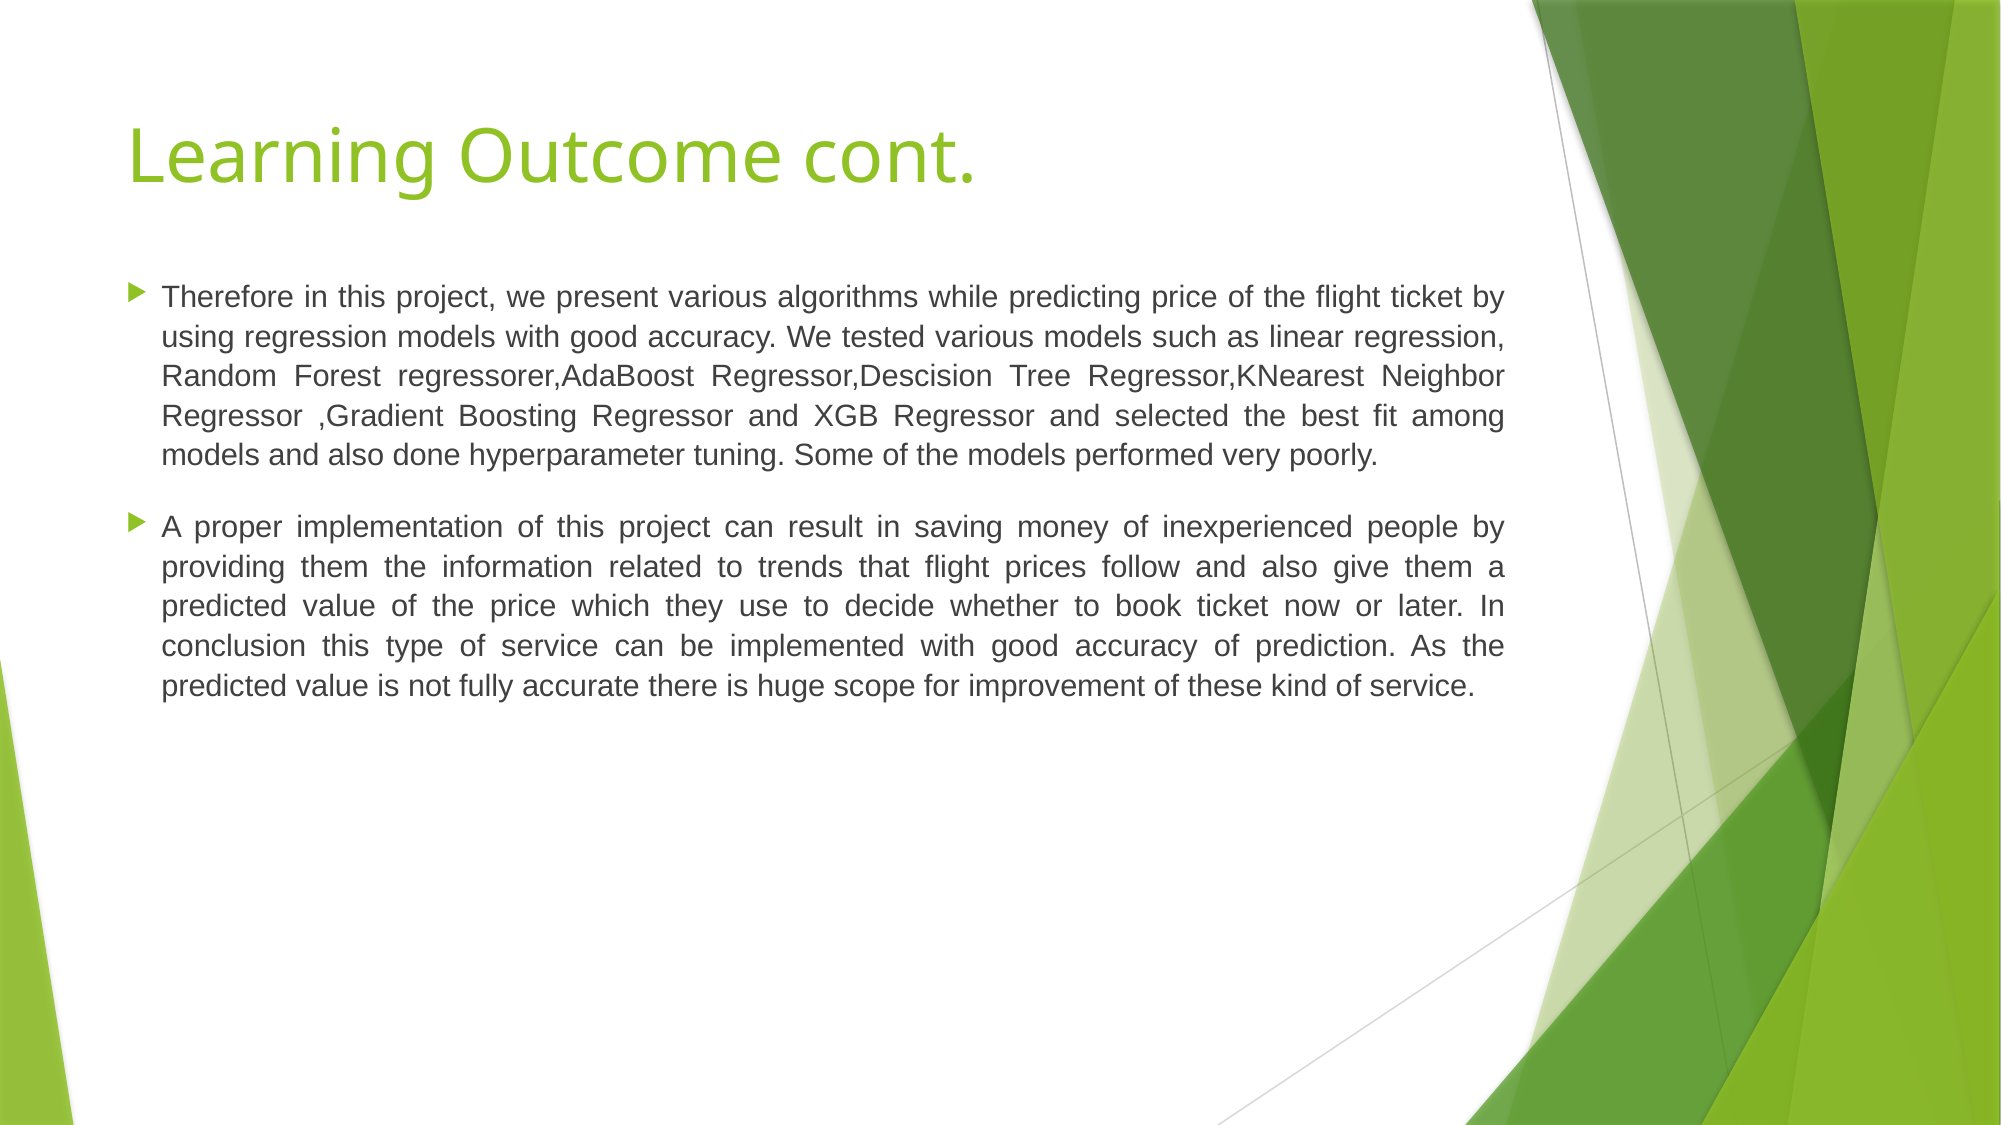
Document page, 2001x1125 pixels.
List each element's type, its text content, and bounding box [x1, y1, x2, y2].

list Therefore in this project, we present various algorithms while predicting price of the flight ticket by using regression models with good accuracy. We tested various models such as linear regression, Random Forest regressorer,AdaBoost Regressor,Descision Tree Regressor,KNearest Neighbor Regressor ,Gradient Boosting Regressor and XGB Regressor and selected the best fit among models and also done hyperparameter tuning. Some of the models performed very poorly. A proper implementation of this project can result in saving money of inexperienced people by providing them the information related to trends that flight prices follow and also give them a predicted value of the price which they use to decide whether to book ticket now or later. In conclusion this type of service can be implemented with good accuracy of prediction. As the predicted value is not fully accurate there is huge scope for improvement of these kind of service. [111, 266, 1522, 786]
title Learning Outcome cont. [111, 99, 1522, 236]
